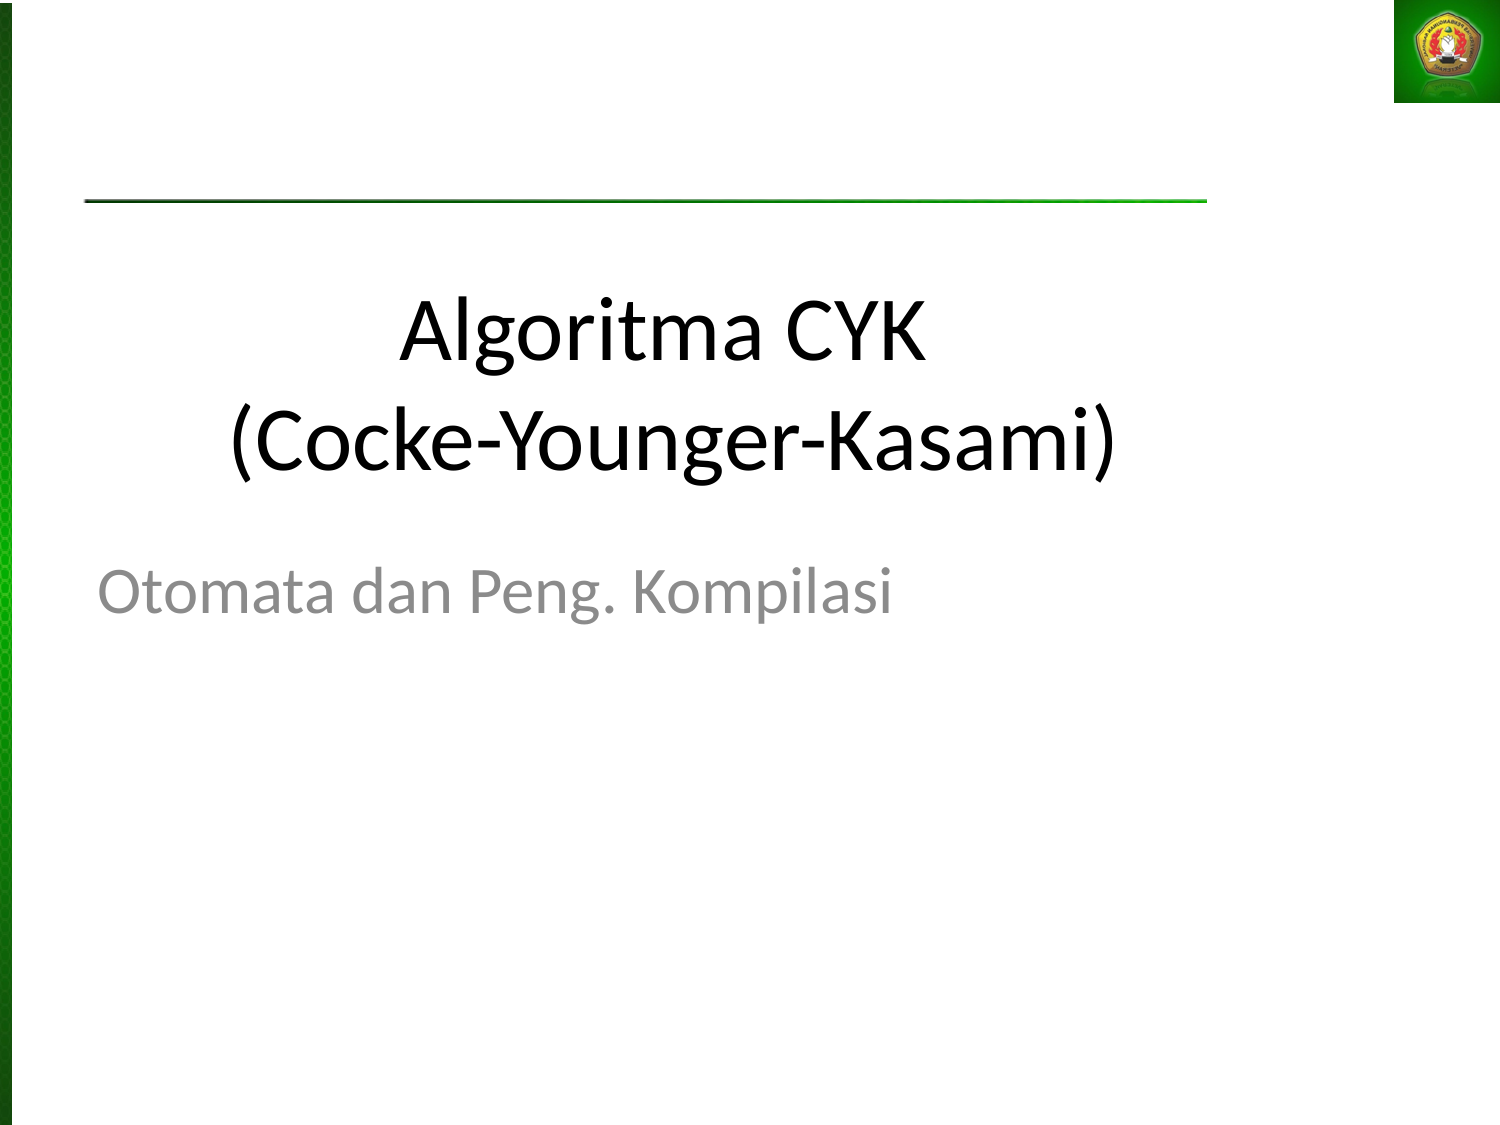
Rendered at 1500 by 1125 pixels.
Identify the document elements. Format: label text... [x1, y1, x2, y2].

subtitle Otomata dan Peng. Kompilasi [82, 539, 1266, 827]
picture [82, 199, 1207, 203]
picture [0, 3, 12, 1125]
picture [1394, 0, 1500, 103]
title Algoritma CYK (Cocke-Younger-Kasami) [82, 257, 1266, 499]
